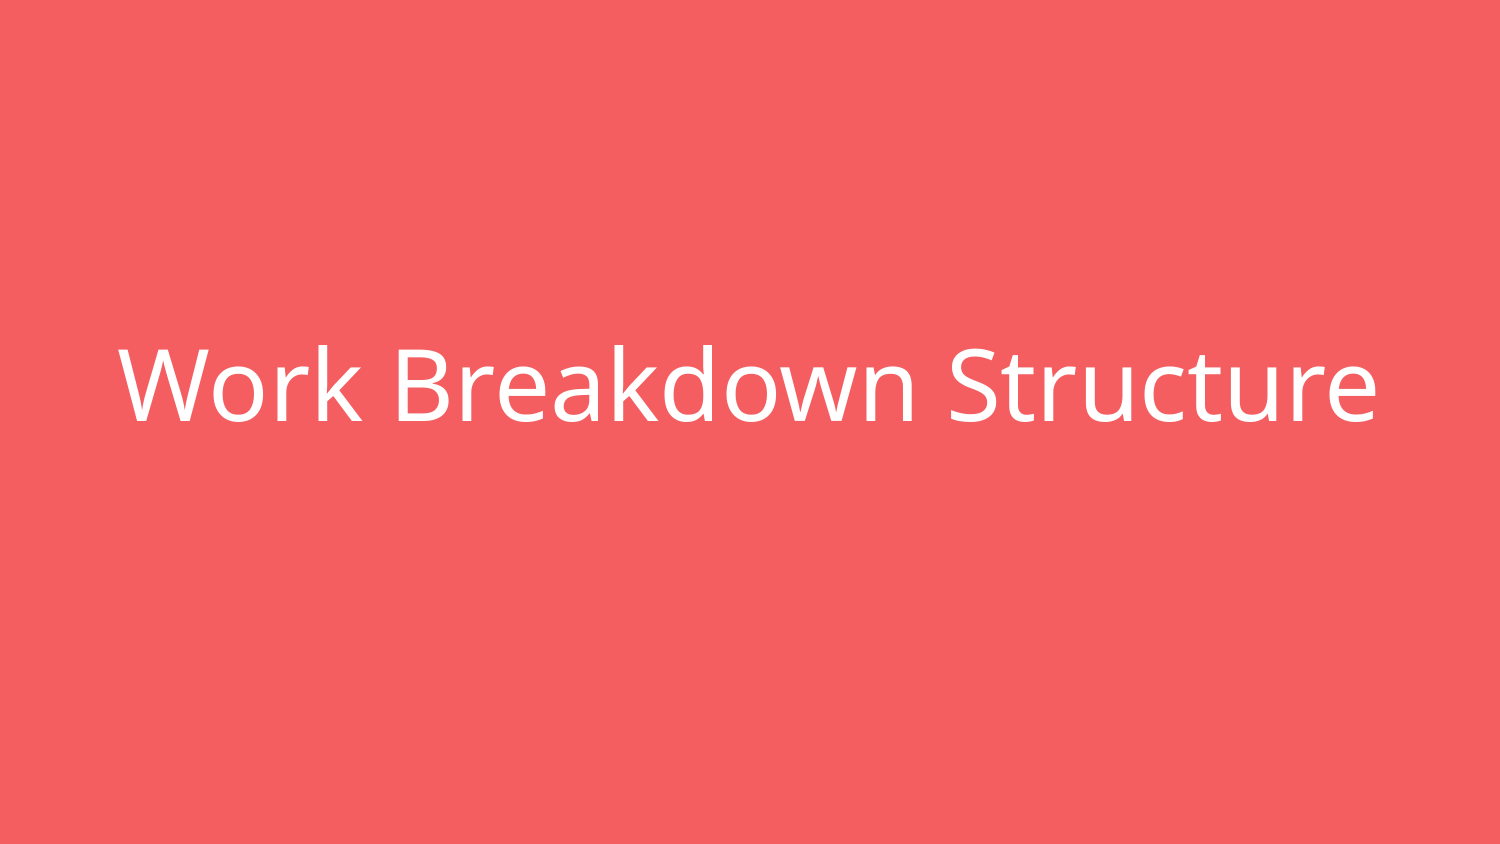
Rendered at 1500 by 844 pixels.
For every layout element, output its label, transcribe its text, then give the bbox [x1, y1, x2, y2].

title Work Breakdown Structure [83, 233, 1417, 529]
